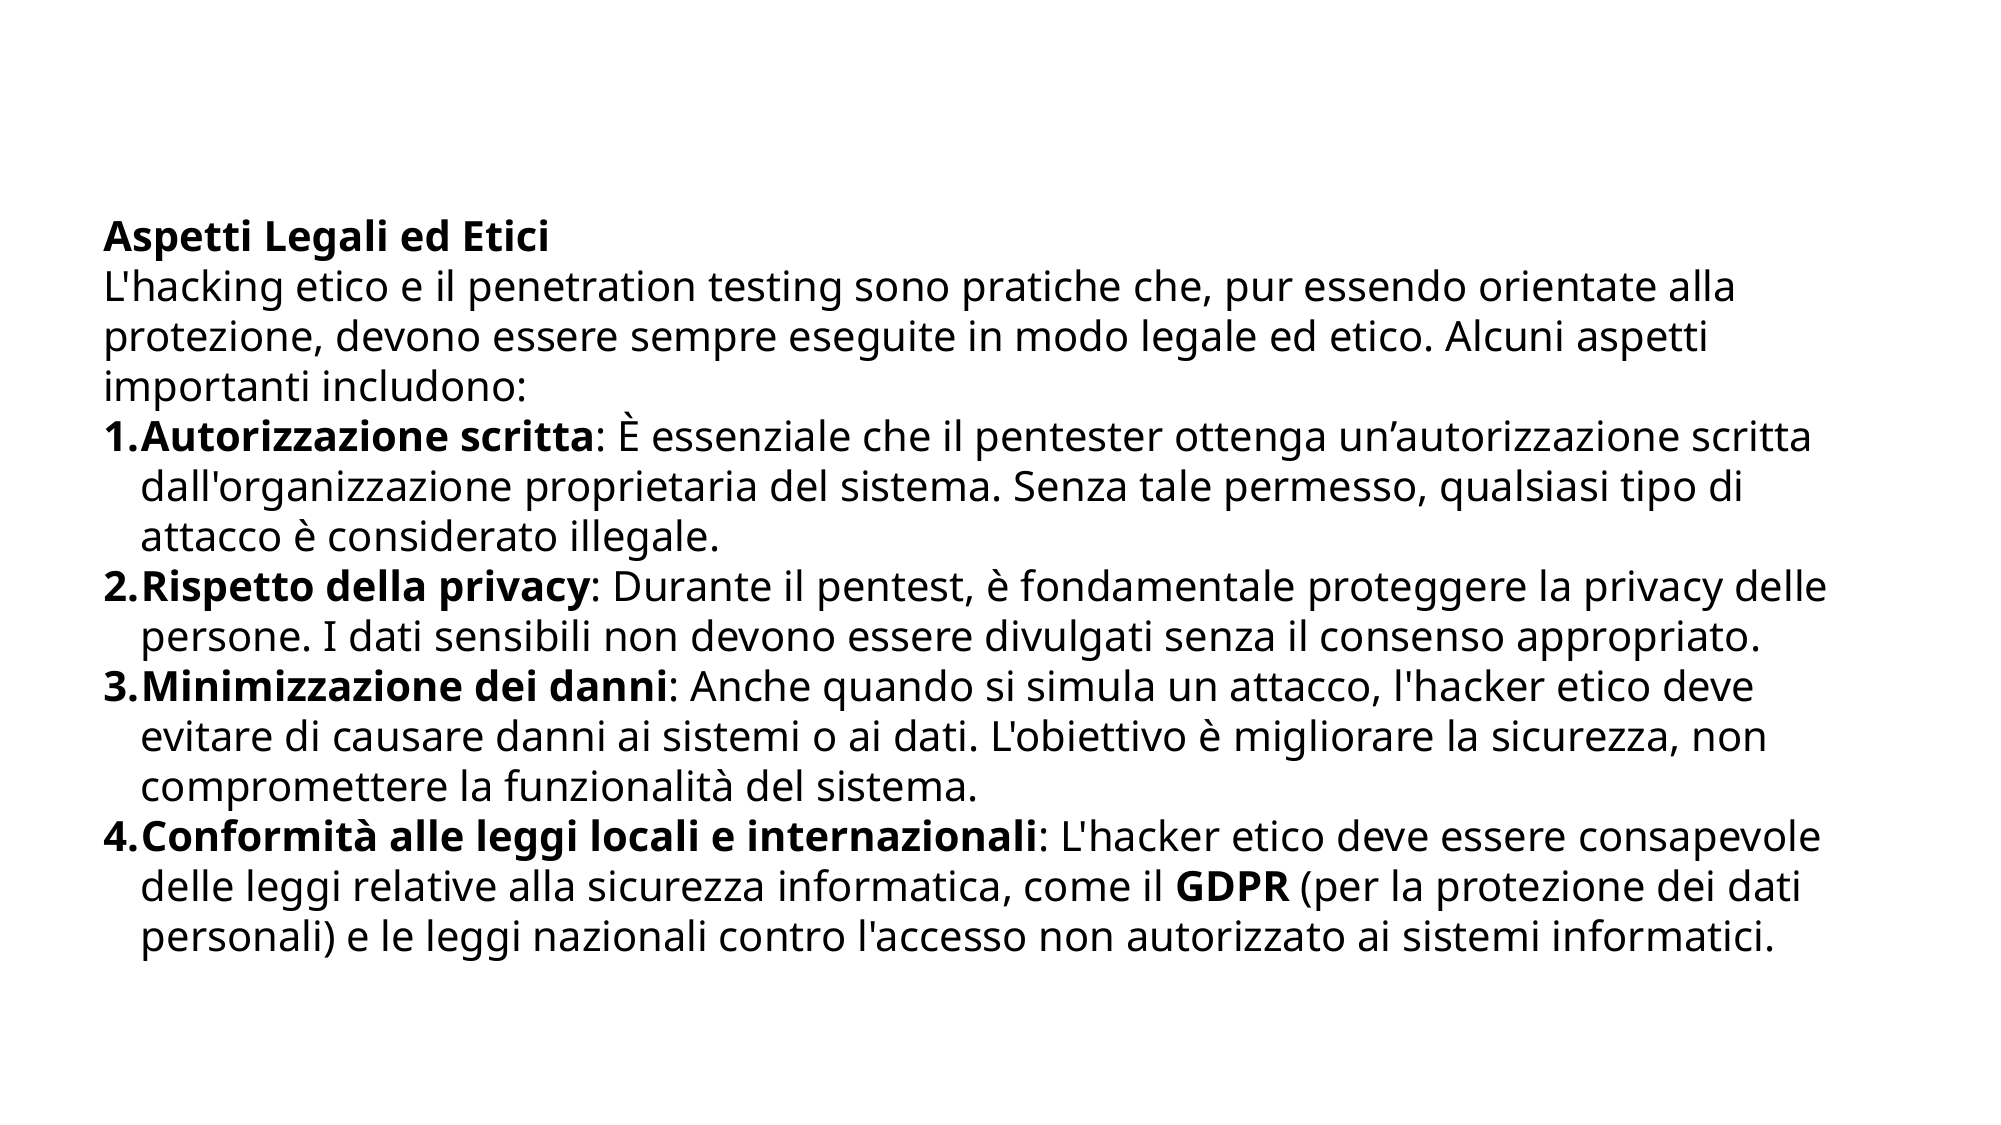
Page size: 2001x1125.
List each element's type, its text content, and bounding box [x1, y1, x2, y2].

text_box Aspetti Legali ed Etici L'hacking etico e il penetration testing sono pratiche che, pur essendo orientate alla protezione, devono essere sempre eseguite in modo legale ed etico. Alcuni aspetti importanti includono: Autorizzazione scritta: È essenziale che il pentester ottenga un’autorizzazione scritta dall'organizzazione proprietaria del sistema. Senza tale permesso, qualsiasi tipo di attacco è considerato illegale. Rispetto della privacy: Durante il pentest, è fondamentale proteggere la privacy delle persone. I dati sensibili non devono essere divulgati senza il consenso appropriato. Minimizzazione dei danni: Anche quando si simula un attacco, l'hacker etico deve evitare di causare danni ai sistemi o ai dati. L'obiettivo è migliorare la sicurezza, non compromettere la funzionalità del sistema. Conformità alle leggi locali e internazionali: L'hacker etico deve essere consapevole delle leggi relative alla sicurezza informatica, come il GDPR (per la protezione dei dati personali) e le leggi nazionali contro l'accesso non autorizzato ai sistemi informatici. [88, 202, 1914, 968]
